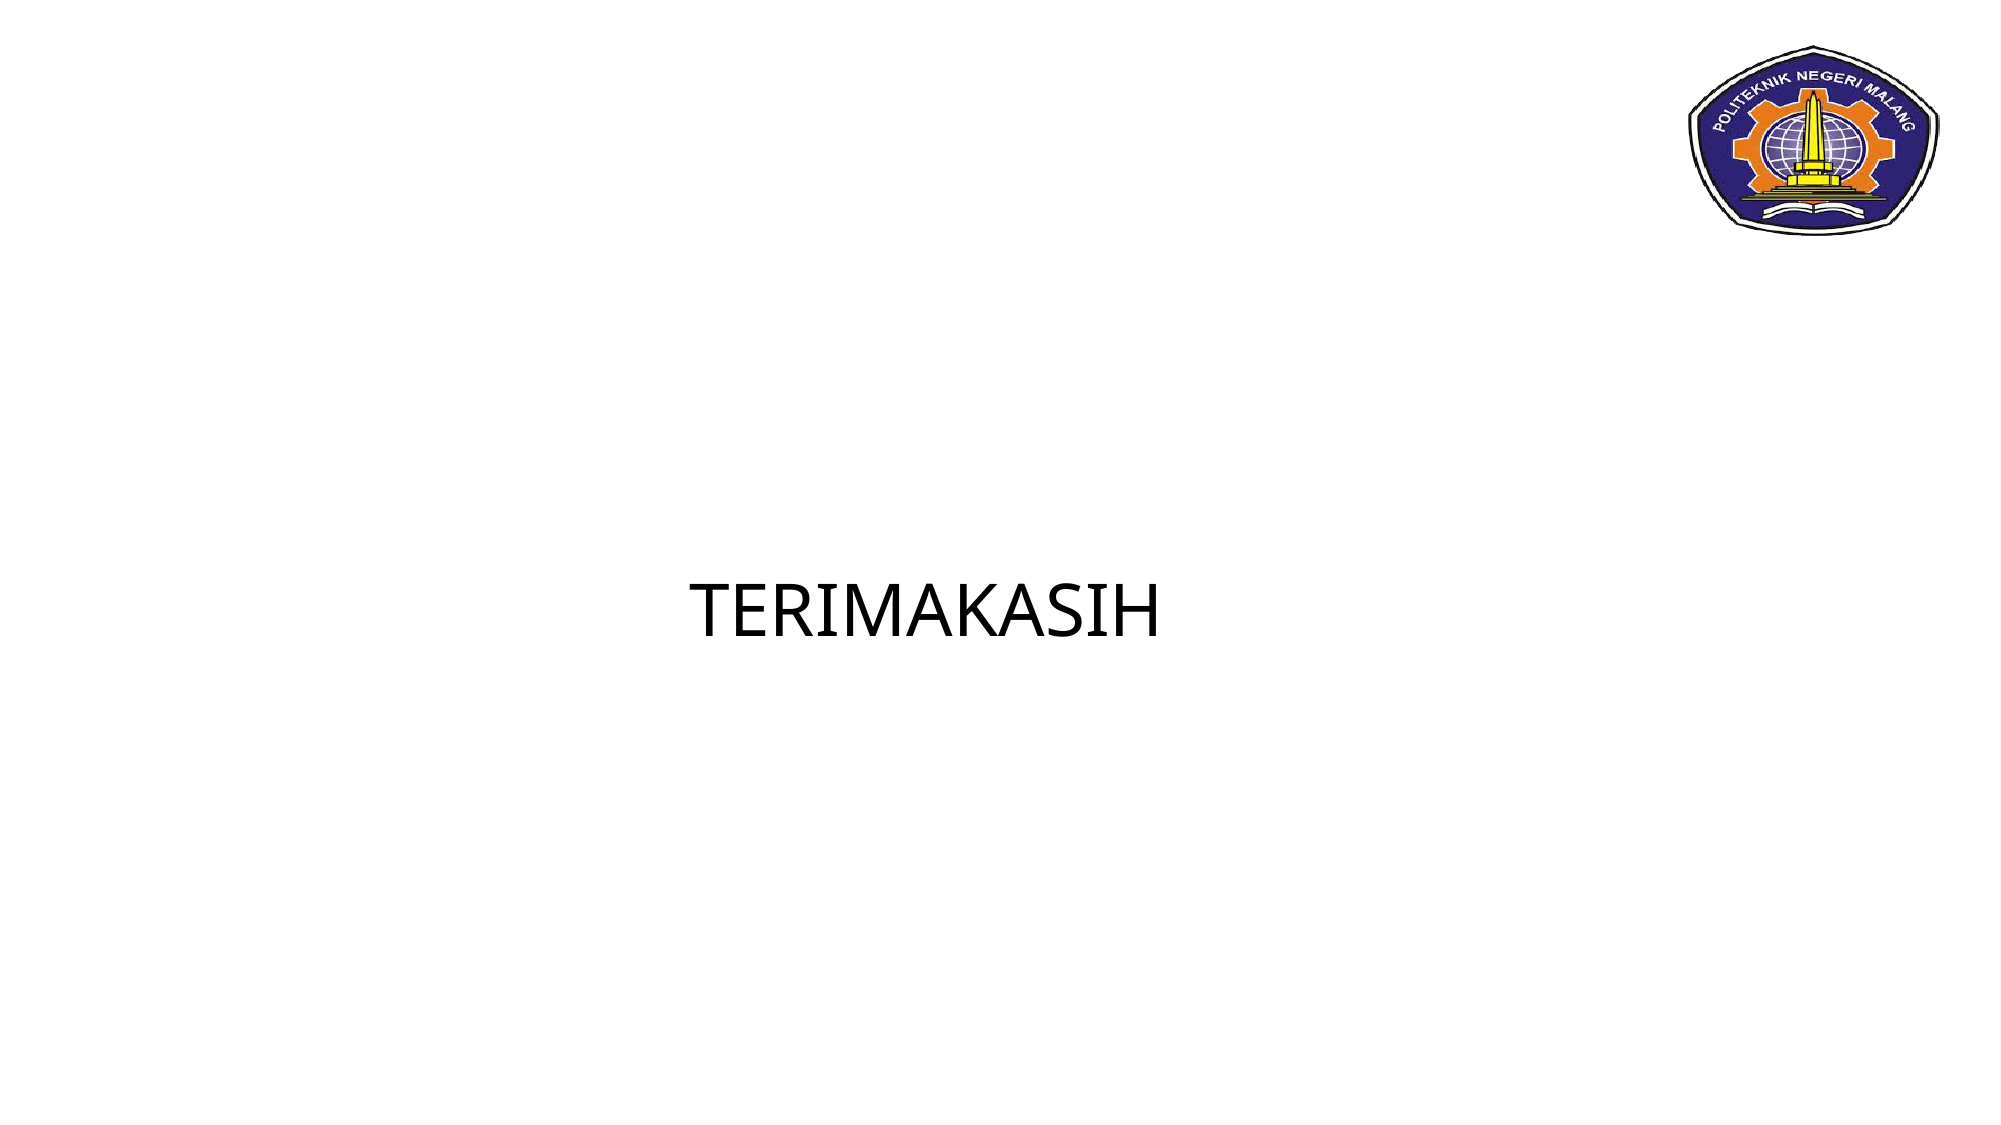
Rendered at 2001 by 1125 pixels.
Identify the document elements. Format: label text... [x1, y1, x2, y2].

picture [1688, 45, 1940, 236]
title Terimakasih [101, 484, 1772, 730]
